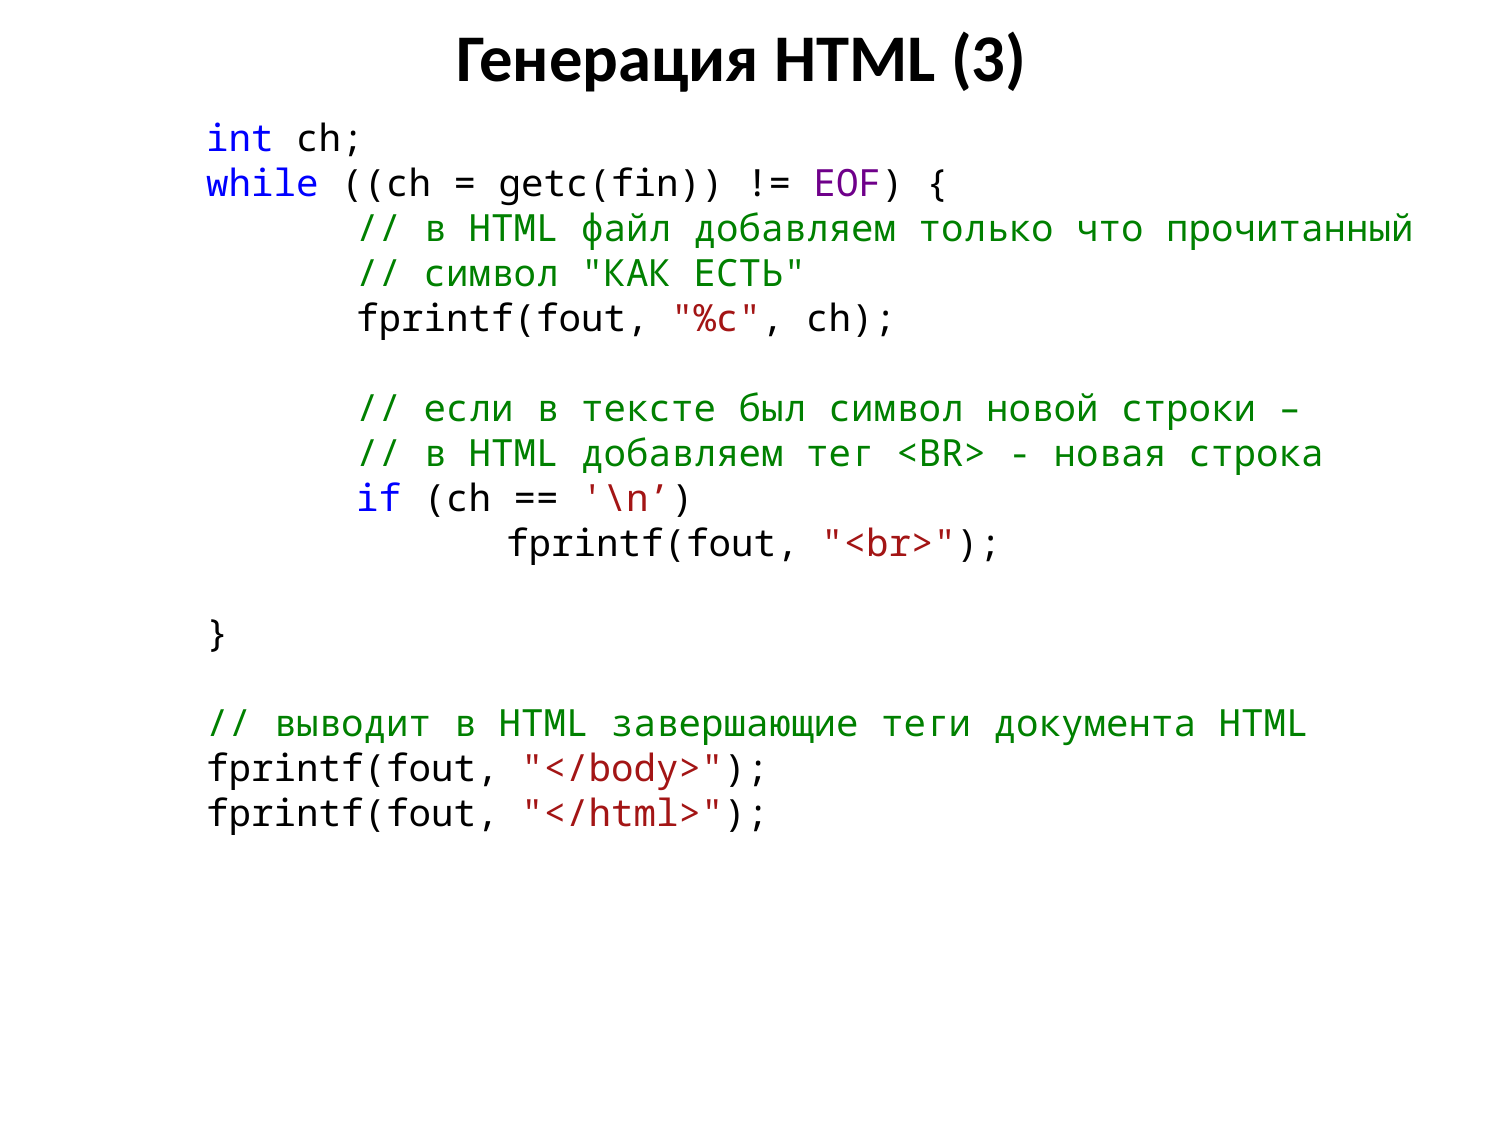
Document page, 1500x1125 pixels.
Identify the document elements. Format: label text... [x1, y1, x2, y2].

text_box int ch; while ((ch = getc(fin)) != EOF) { // в HTML файл добавляем только что прочитанный // символ "КАК ЕСТЬ" fprintf(fout, "%c", ch); // если в тексте был символ новой строки – // в HTML добавляем тег <BR> - новая строка if (ch == '\n’) fprintf(fout, "<br>"); } // выводит в HTML завершающие теги документа HTML fprintf(fout, "</body>"); fprintf(fout, "</html>"); [41, 106, 1459, 882]
title Генерация HTML (3) [0, 19, 1483, 90]
